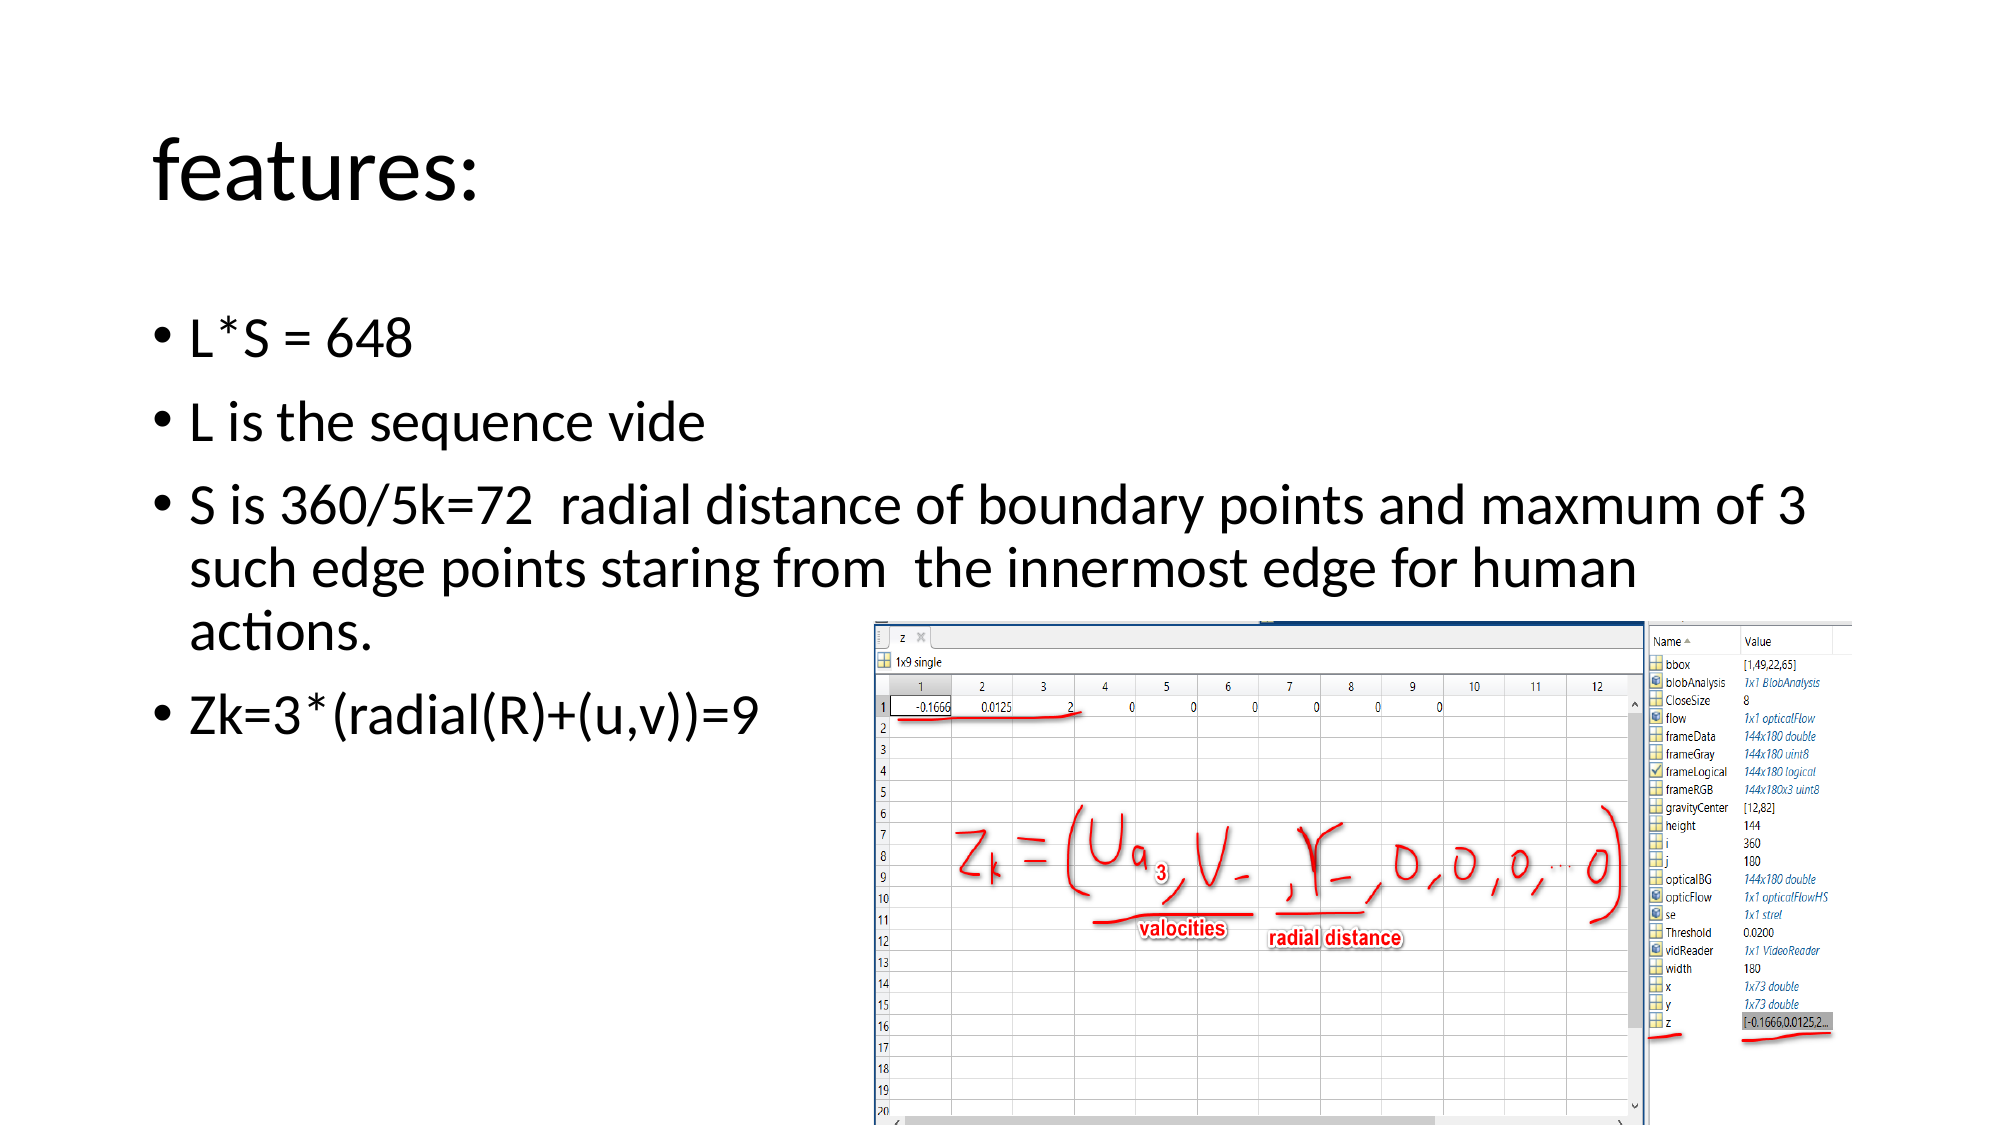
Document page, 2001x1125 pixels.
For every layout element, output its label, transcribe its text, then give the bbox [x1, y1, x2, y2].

list L*S = 648 L is the sequence vide S is 360/5k=72 radial distance of boundary points and maxmum of 3 such edge points staring from the innermost edge for human actions. Zk=3*(radial(R)+(u,v))=9 [137, 299, 1863, 1014]
title features: [137, 61, 1863, 280]
picture [873, 621, 1853, 1125]
